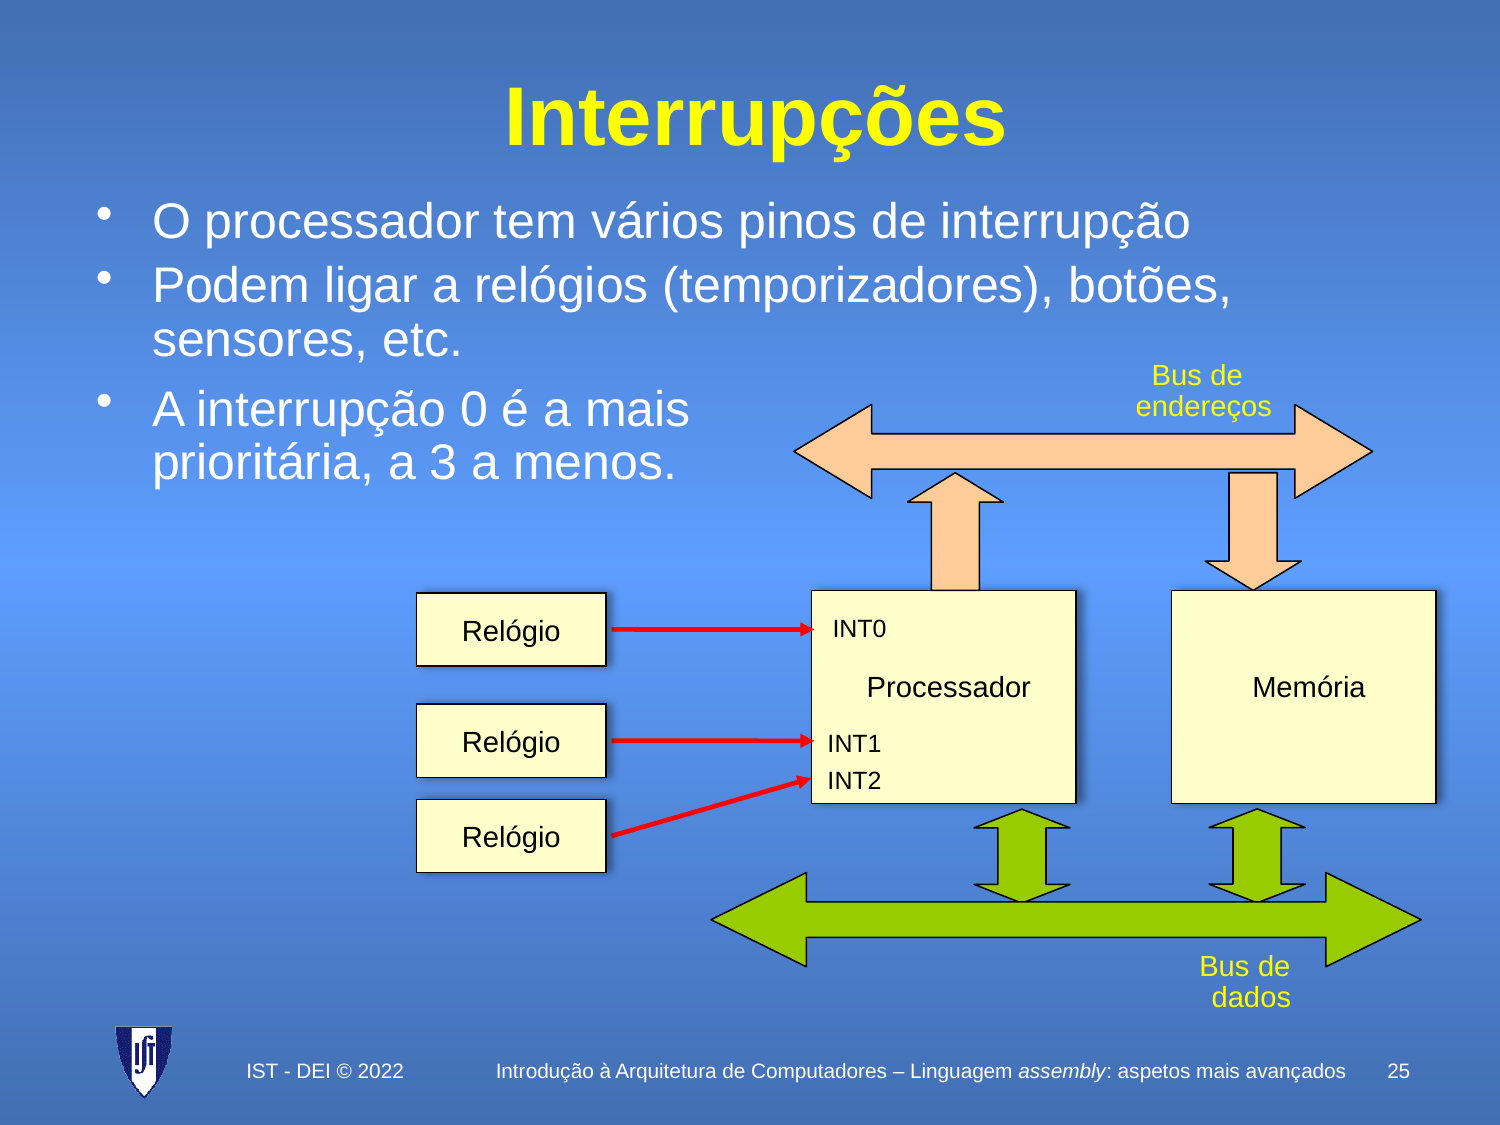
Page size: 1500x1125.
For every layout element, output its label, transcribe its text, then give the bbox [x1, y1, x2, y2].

title Interrupções [112, 62, 1400, 163]
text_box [416, 356, 1437, 1024]
picture [112, 1024, 175, 1100]
footer IST - DEI © 2022 [199, 1049, 451, 1088]
text_box O processador tem vários pinos de interrupção Podem ligar a relógios (temporizadores), botões, sensores, etc. [81, 187, 1376, 375]
text_box A interrupção 0 é a mais prioritária, a 3 a menos. [81, 375, 411, 531]
